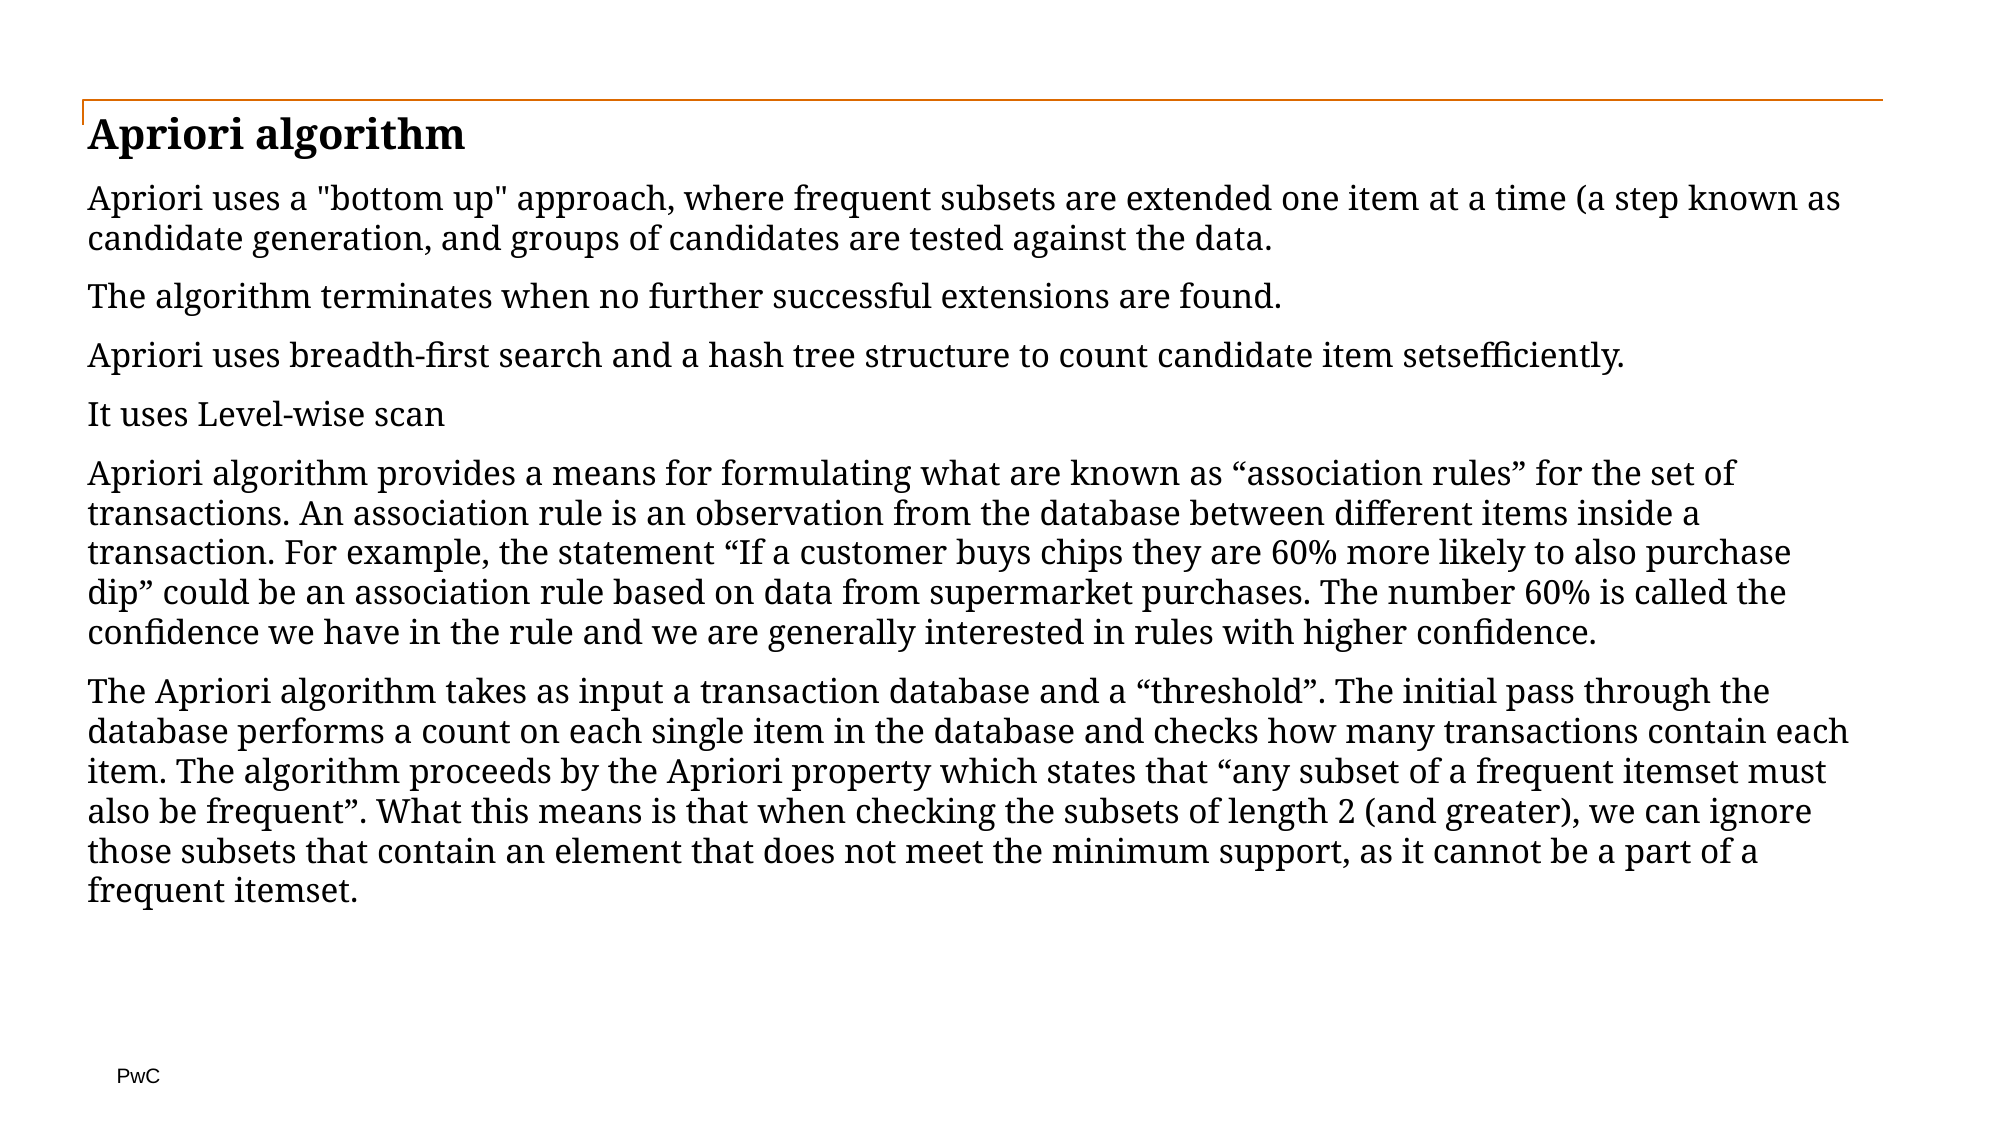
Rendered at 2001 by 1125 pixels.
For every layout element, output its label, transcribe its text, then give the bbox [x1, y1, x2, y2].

list Apriori algorithm Apriori uses a "bottom up" approach, where frequent subsets are extended one item at a time (a step known as candidate generation, and groups of candidates are tested against the data. The algorithm terminates when no further successful extensions are found. Apriori uses breadth-first search and a hash tree structure to count candidate item setsefficiently. It uses Level-wise scan Apriori algorithm provides a means for formulating what are known as “association rules” for the set of transactions. An association rule is an observation from the database between different items inside a transaction. For example, the statement “If a customer buys chips they are 60% more likely to also purchase dip” could be an association rule based on data from supermarket purchases. The number 60% is called the confidence we have in the rule and we are generally interested in rules with higher confidence. The Apriori algorithm takes as input a transaction database and a “threshold”. The initial pass through the database performs a count on each single item in the database and checks how many transactions contain each item. The algorithm proceeds by the Apriori property which states that “any subset of a frequent itemset must also be frequent”. What this means is that when checking the subsets of length 2 (and greater), we can ignore those subsets that contain an element that does not meet the minimum support, as it cannot be a part of a frequent itemset. [87, 108, 1854, 966]
